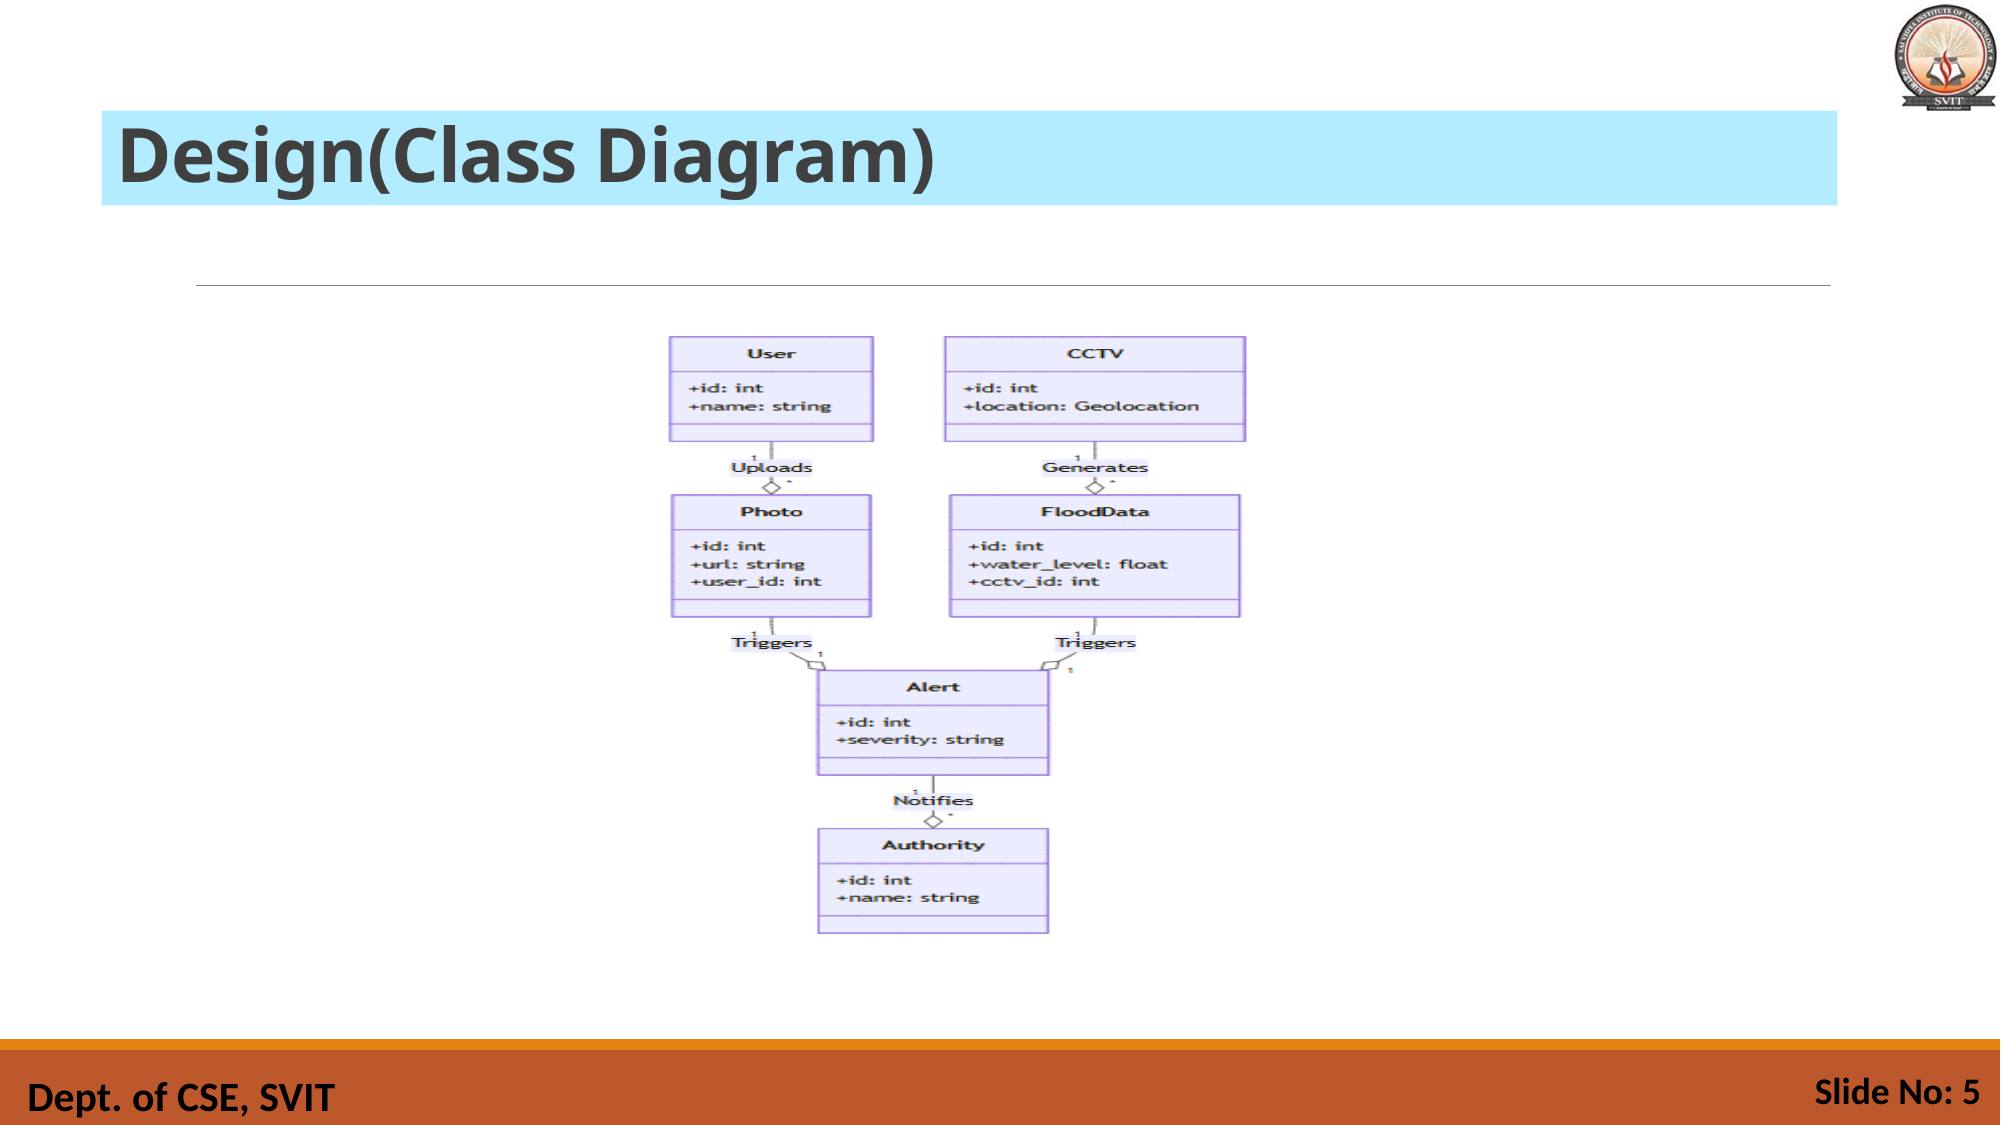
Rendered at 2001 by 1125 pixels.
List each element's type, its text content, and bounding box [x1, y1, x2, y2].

picture [1893, 3, 1998, 112]
picture [620, 325, 1271, 942]
text_box Dept. of CSE, SVIT [12, 1062, 463, 1125]
title Design(Class Diagram) [101, 110, 1838, 206]
text_box Slide No: 5 [1800, 1059, 2000, 1120]
